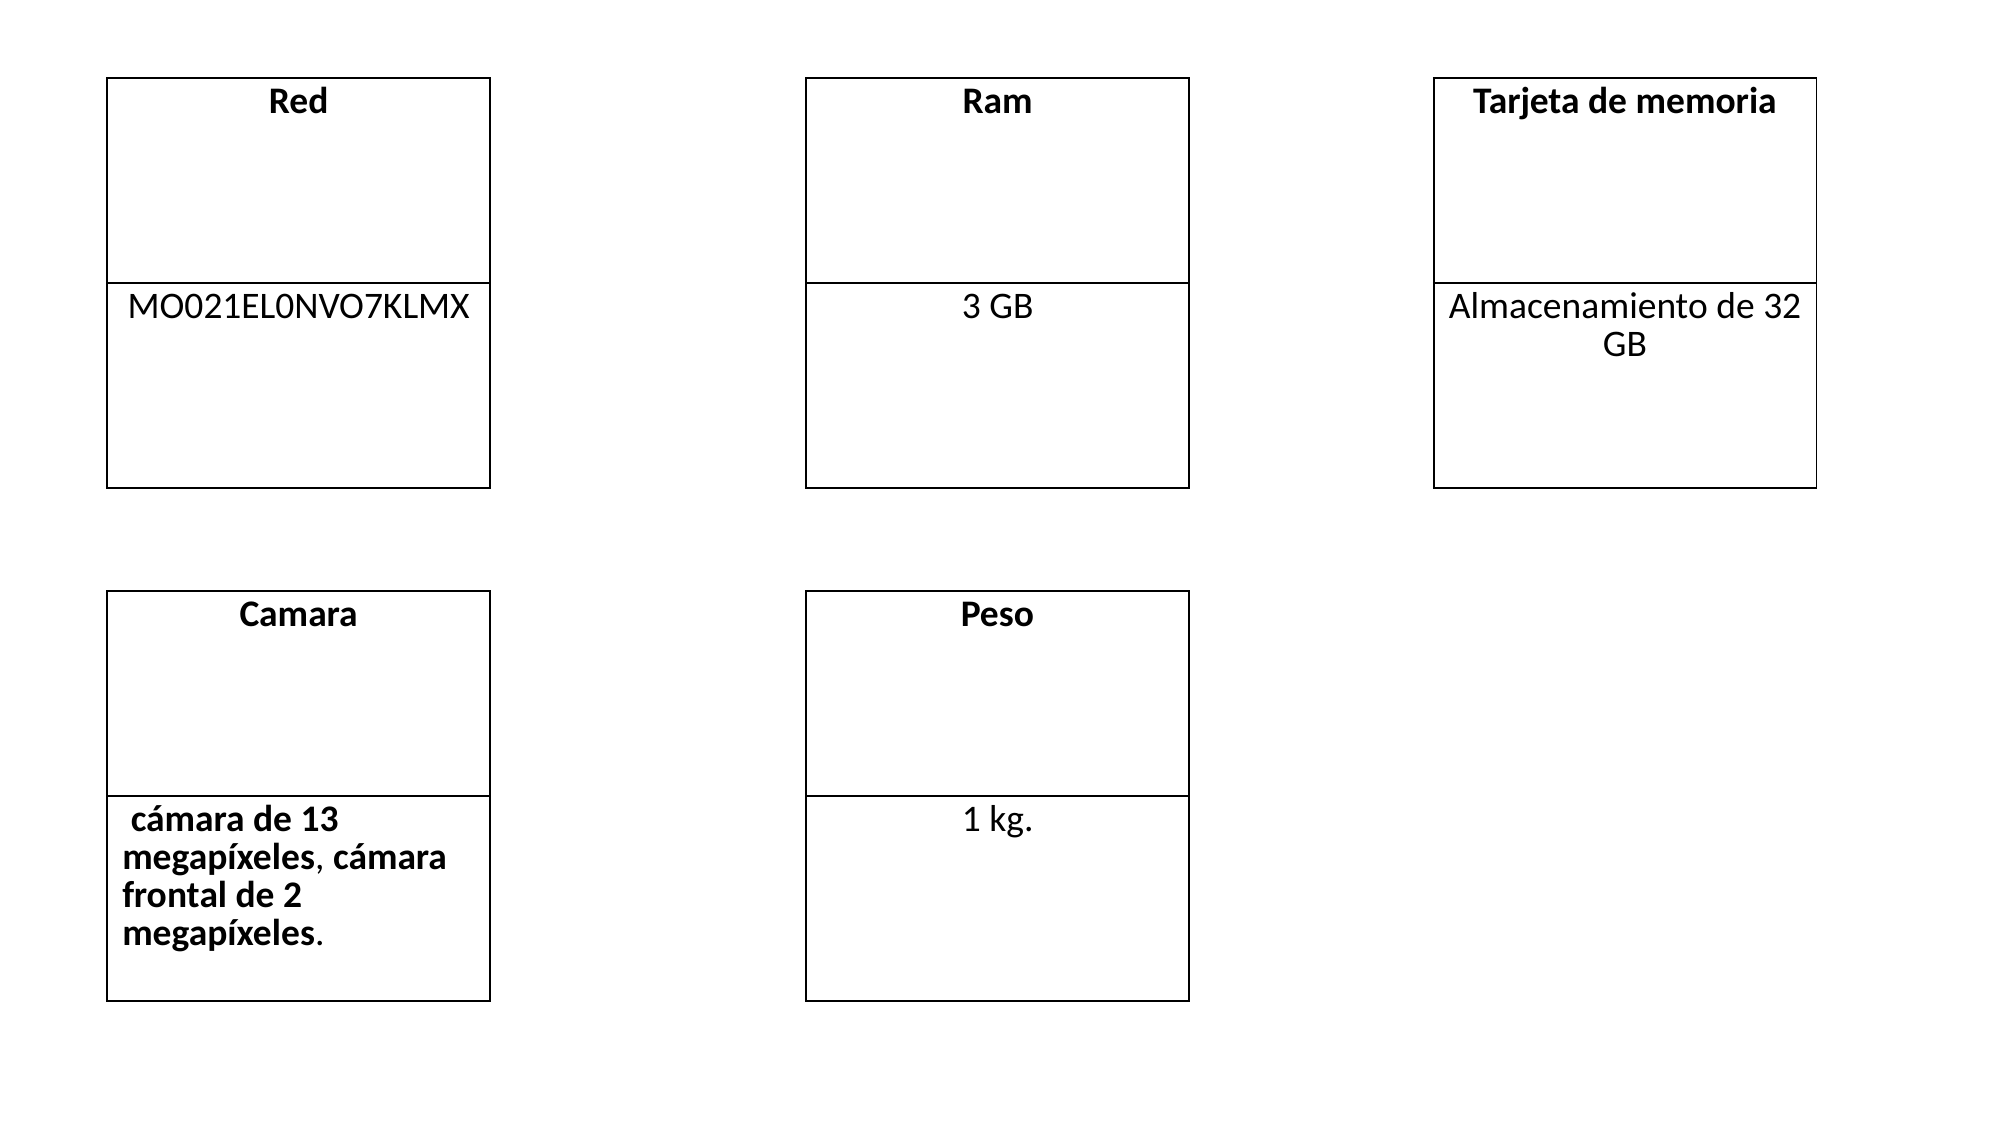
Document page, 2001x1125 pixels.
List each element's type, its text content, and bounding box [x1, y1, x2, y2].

table_cell 1 kg. [807, 797, 1188, 1000]
table_cell cámara de 13 megapíxeles, cámara frontal de 2 megapíxeles. [108, 797, 489, 1000]
table_cell MO021EL0NVO7KLMX [108, 284, 489, 487]
table_cell 3 GB [807, 284, 1188, 487]
table_header Tarjeta de memoria [1435, 79, 1816, 282]
table_header Red [108, 79, 489, 282]
table_cell Almacenamiento de 32 GB [1435, 284, 1816, 487]
table_header Camara [108, 592, 489, 795]
table_header Peso [807, 592, 1188, 795]
table_header Ram [807, 79, 1188, 282]
